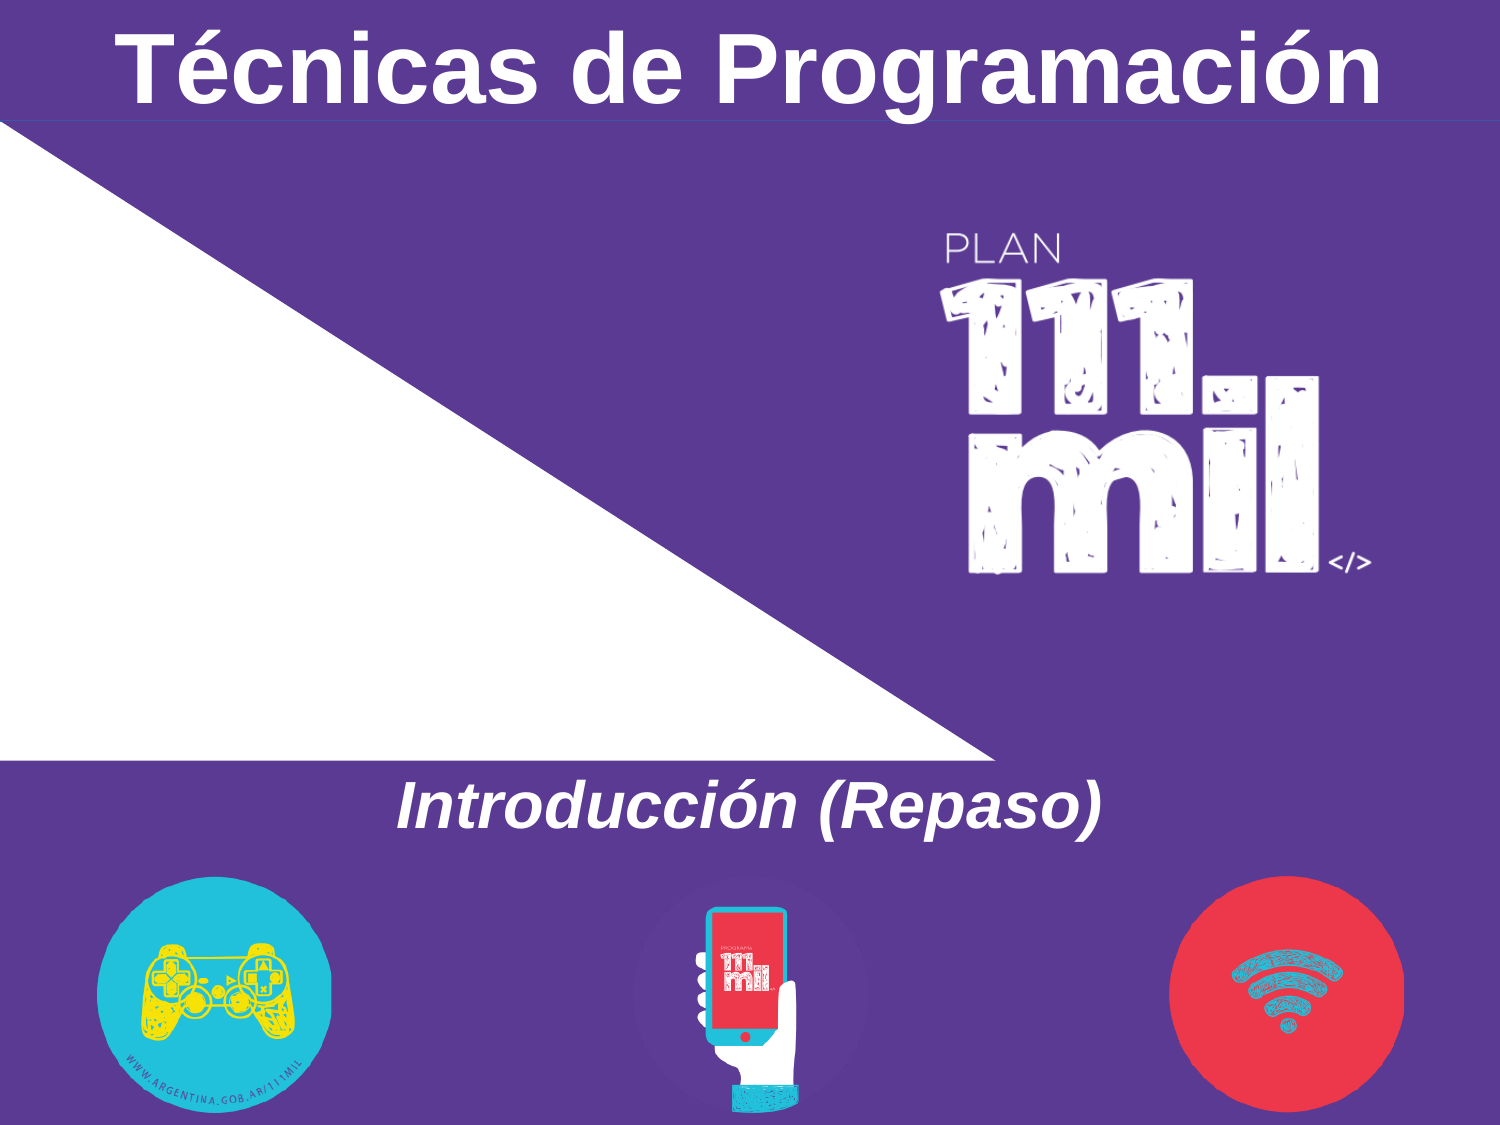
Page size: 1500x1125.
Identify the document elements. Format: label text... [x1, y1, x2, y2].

subtitle Introducción (Repaso) [0, 763, 1500, 854]
title Técnicas de Programación [0, 0, 1500, 133]
